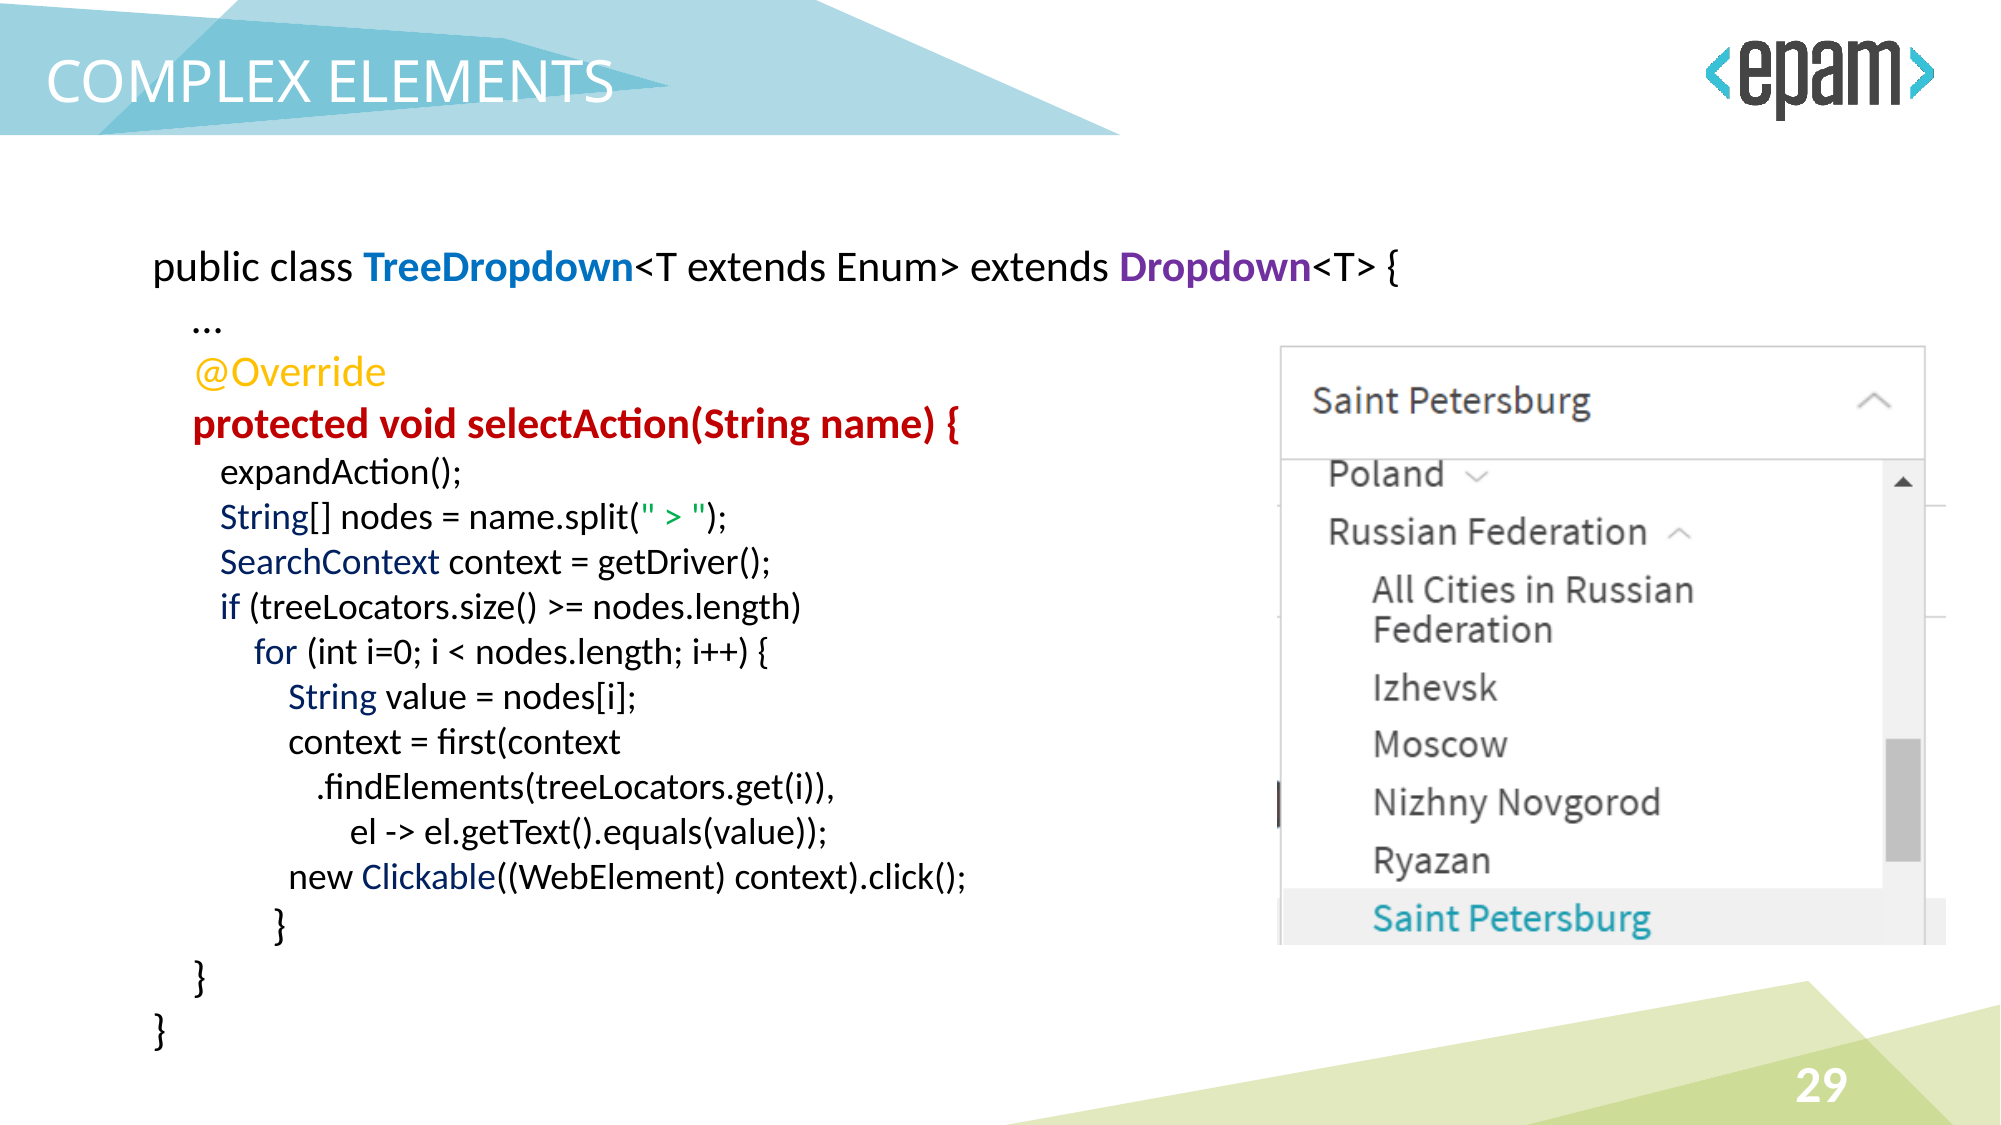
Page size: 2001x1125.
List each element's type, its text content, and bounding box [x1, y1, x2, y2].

list public class TreeDropdown<T extends Enum> extends Dropdown<T> { … @Override protected void selectAction(String name) { expandAction(); String[] nodes = name.split(" > "); SearchContext context = getDriver(); if (treeLocators.size() >= nodes.length) for (int i=0; i < nodes.length; i++) { String value = nodes[i]; context = first(context .findElements(treeLocators.get(i)), el -> el.getText().equals(value)); new Clickable((WebElement) context).click(); } } } [137, 230, 1742, 1064]
picture [1682, 19, 1957, 127]
picture [1277, 336, 1946, 946]
slide_number 29 [1412, 1042, 1863, 1103]
list COMPLEX elements [30, 36, 2000, 158]
